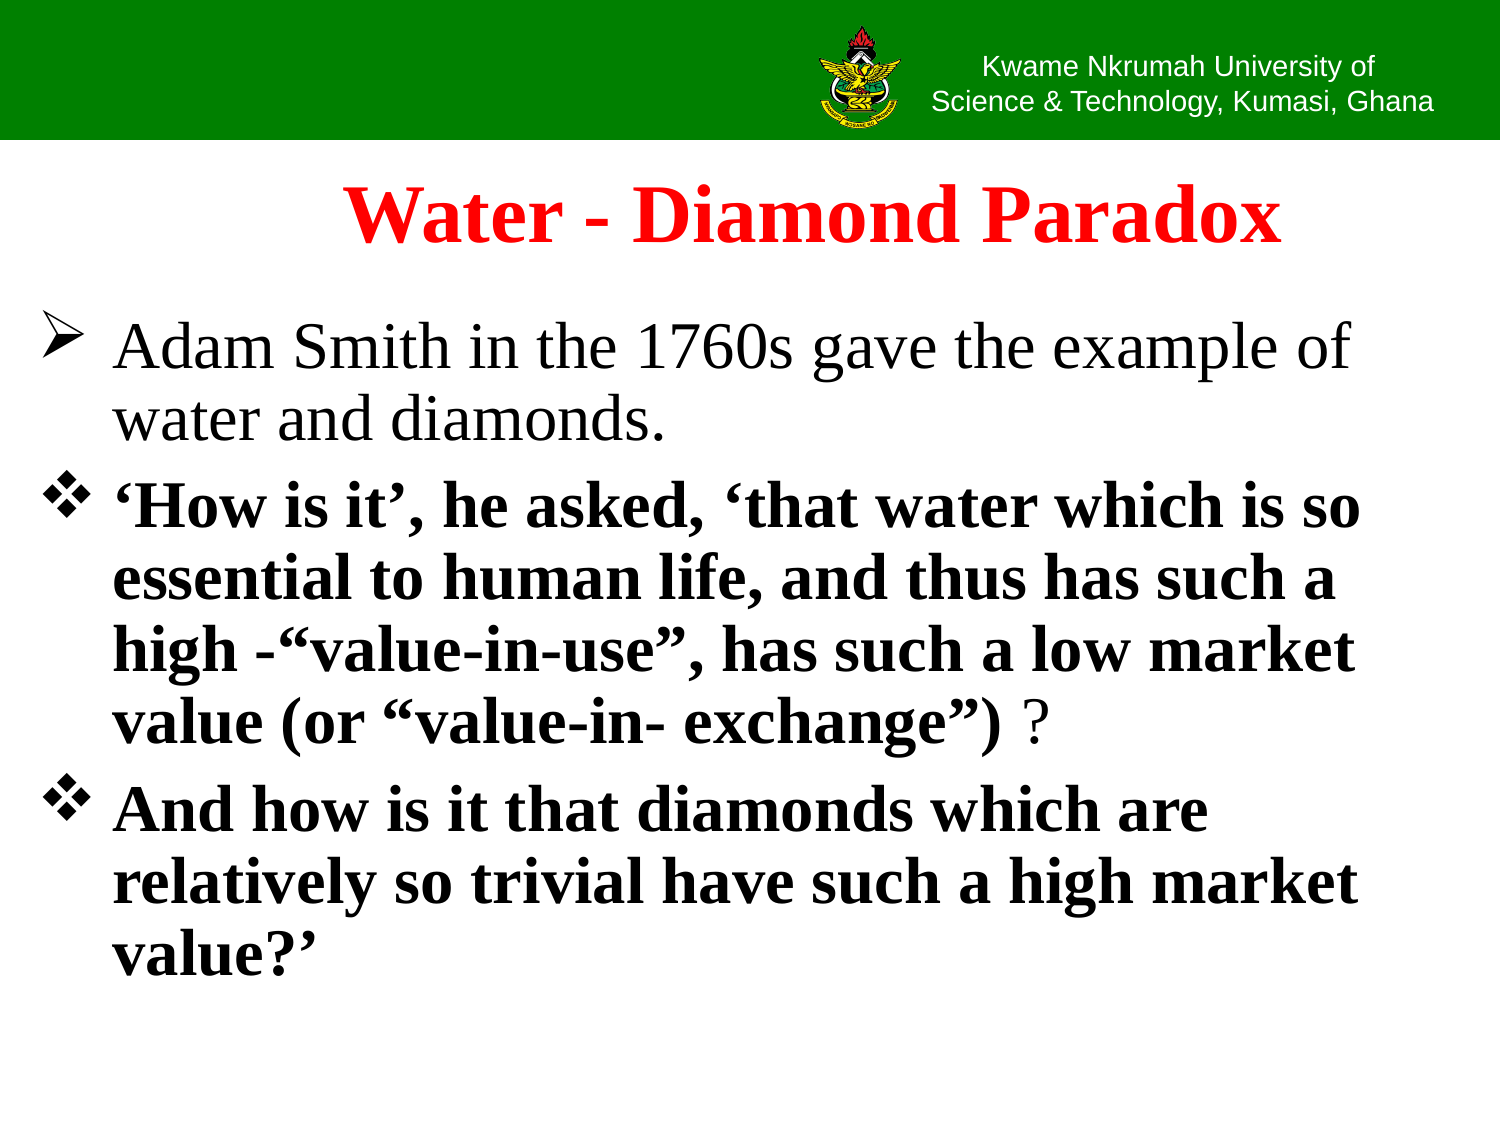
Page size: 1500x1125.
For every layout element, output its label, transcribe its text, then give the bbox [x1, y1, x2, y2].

picture [819, 25, 901, 129]
text_box [22, 130, 1471, 966]
subtitle Adam Smith in the 1760s gave the example of water and diamonds. ‘How is it’, he asked, ‘that water which is so essential to human life, and thus has such a high -“value-in-use”, has such a low market value (or “value-in- exchange”) ? And how is it that diamonds which are relatively so trivial have such a high market value?’ [22, 966, 1464, 1071]
